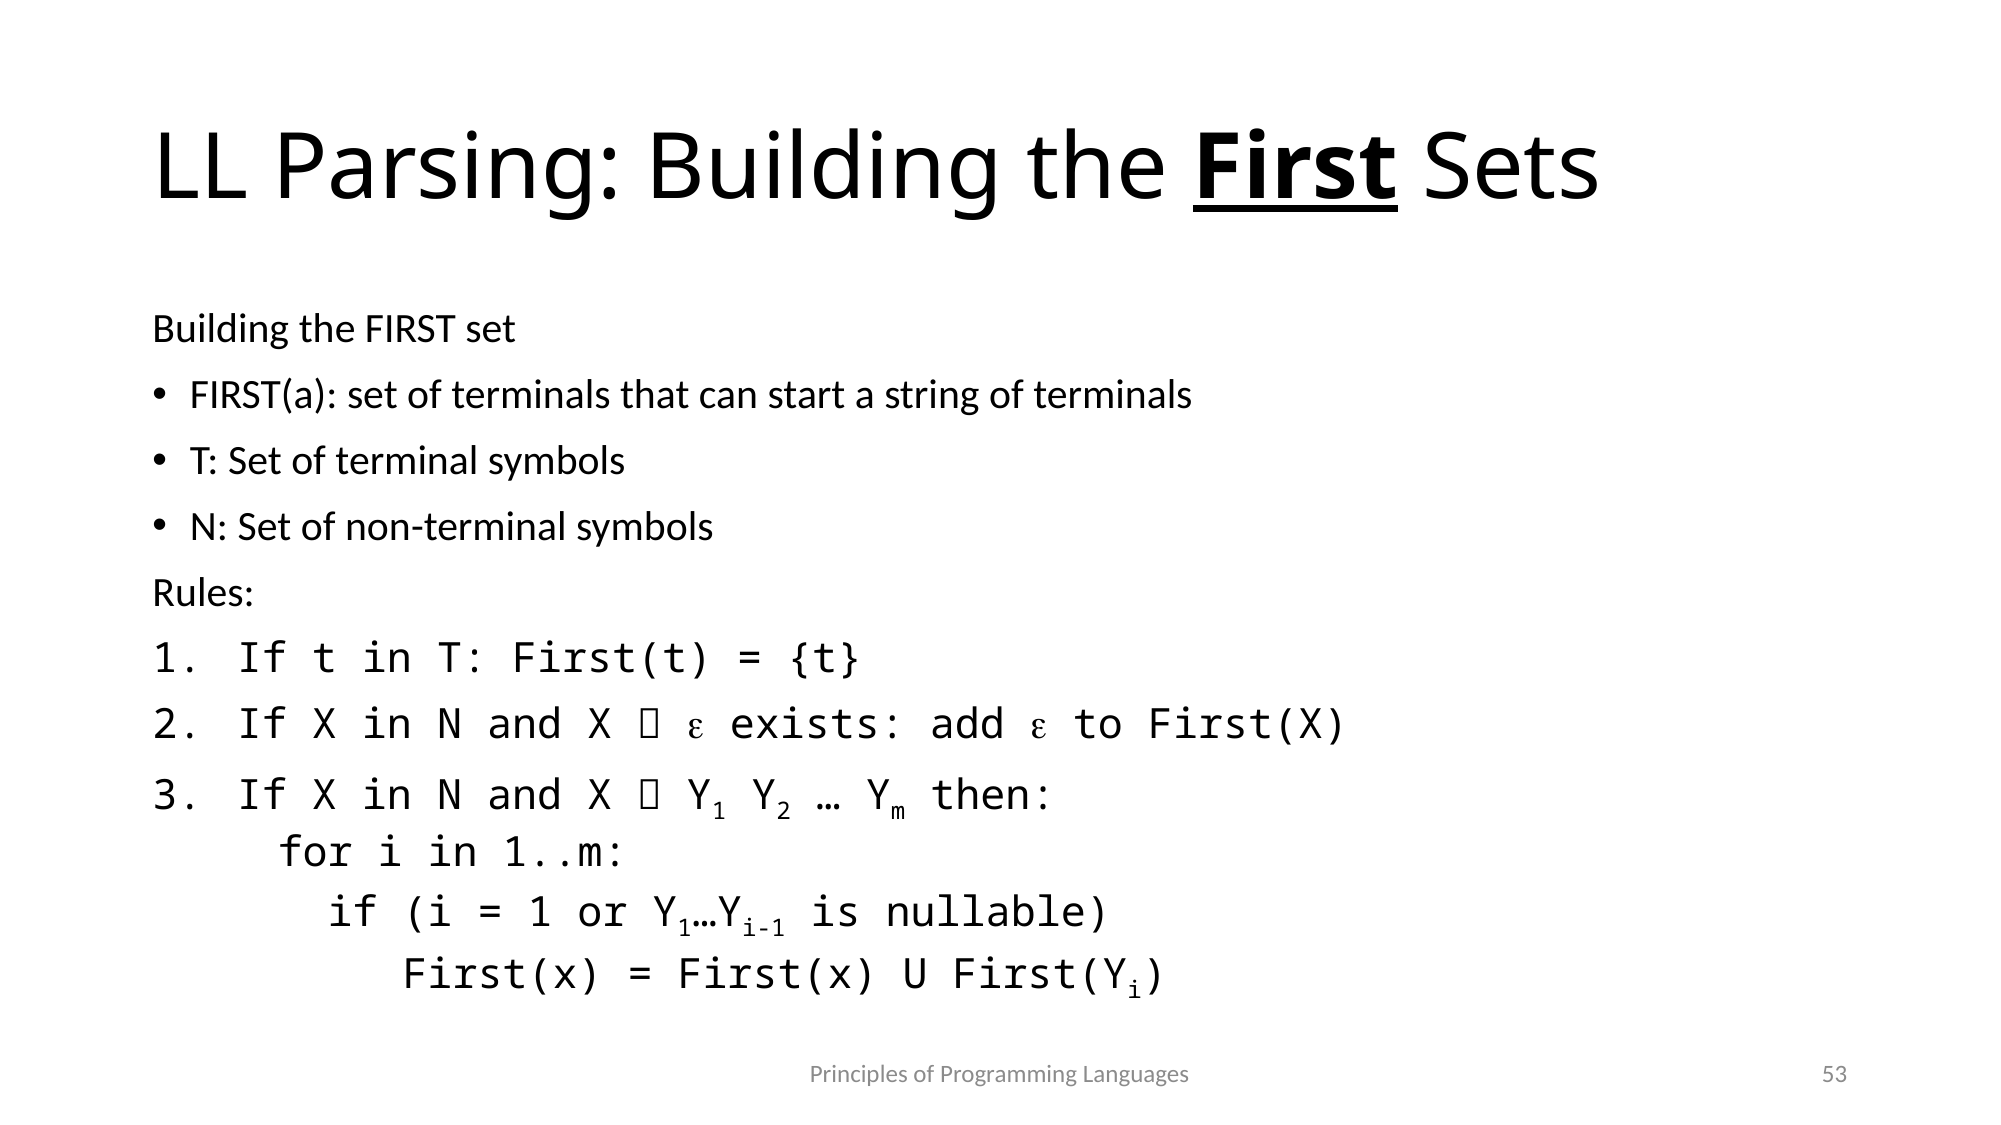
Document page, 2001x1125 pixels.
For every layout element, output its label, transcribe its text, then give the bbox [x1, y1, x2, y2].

footer Principles of Programming Languages [662, 1042, 1338, 1103]
slide_number 53 [1412, 1042, 1863, 1103]
list Building the FIRST set FIRST(a): set of terminals that can start a string of terminals T: Set of terminal symbols N: Set of non-terminal symbols Rules: If t in T: First(t) = {t} If X in N and X  e exists: add e to First(X) If X in N and X  Y1 Y2 … Ym then: for i in 1..m: if (i = 1 or Y1…Yi-1 is nullable) First(x) = First(x) U First(Yi) [137, 299, 1863, 1014]
title LL Parsing: Building the First Sets [137, 59, 1863, 278]
